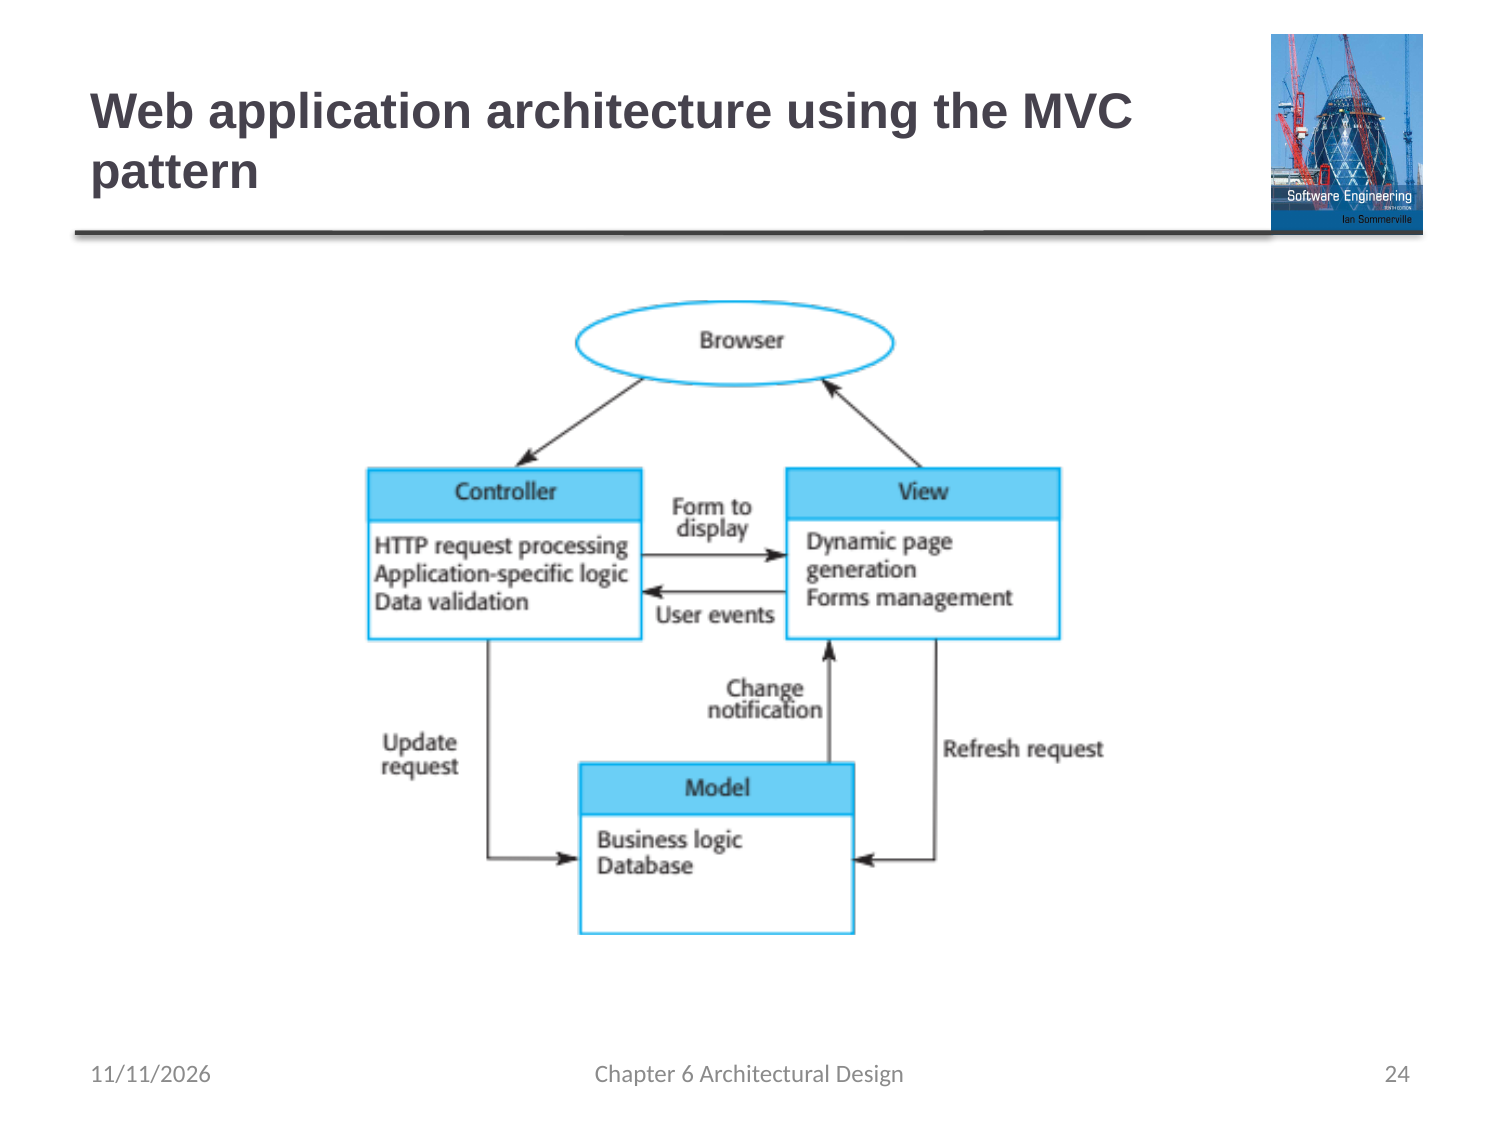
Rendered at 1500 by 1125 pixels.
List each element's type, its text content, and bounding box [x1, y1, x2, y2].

footer Chapter 6 Architectural Design [512, 1042, 988, 1103]
picture [355, 299, 1105, 989]
title Web application architecture using the MVC pattern [74, 44, 1272, 233]
slide_number 24 [1074, 1042, 1425, 1103]
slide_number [75, 1042, 425, 1103]
picture [1271, 34, 1423, 230]
